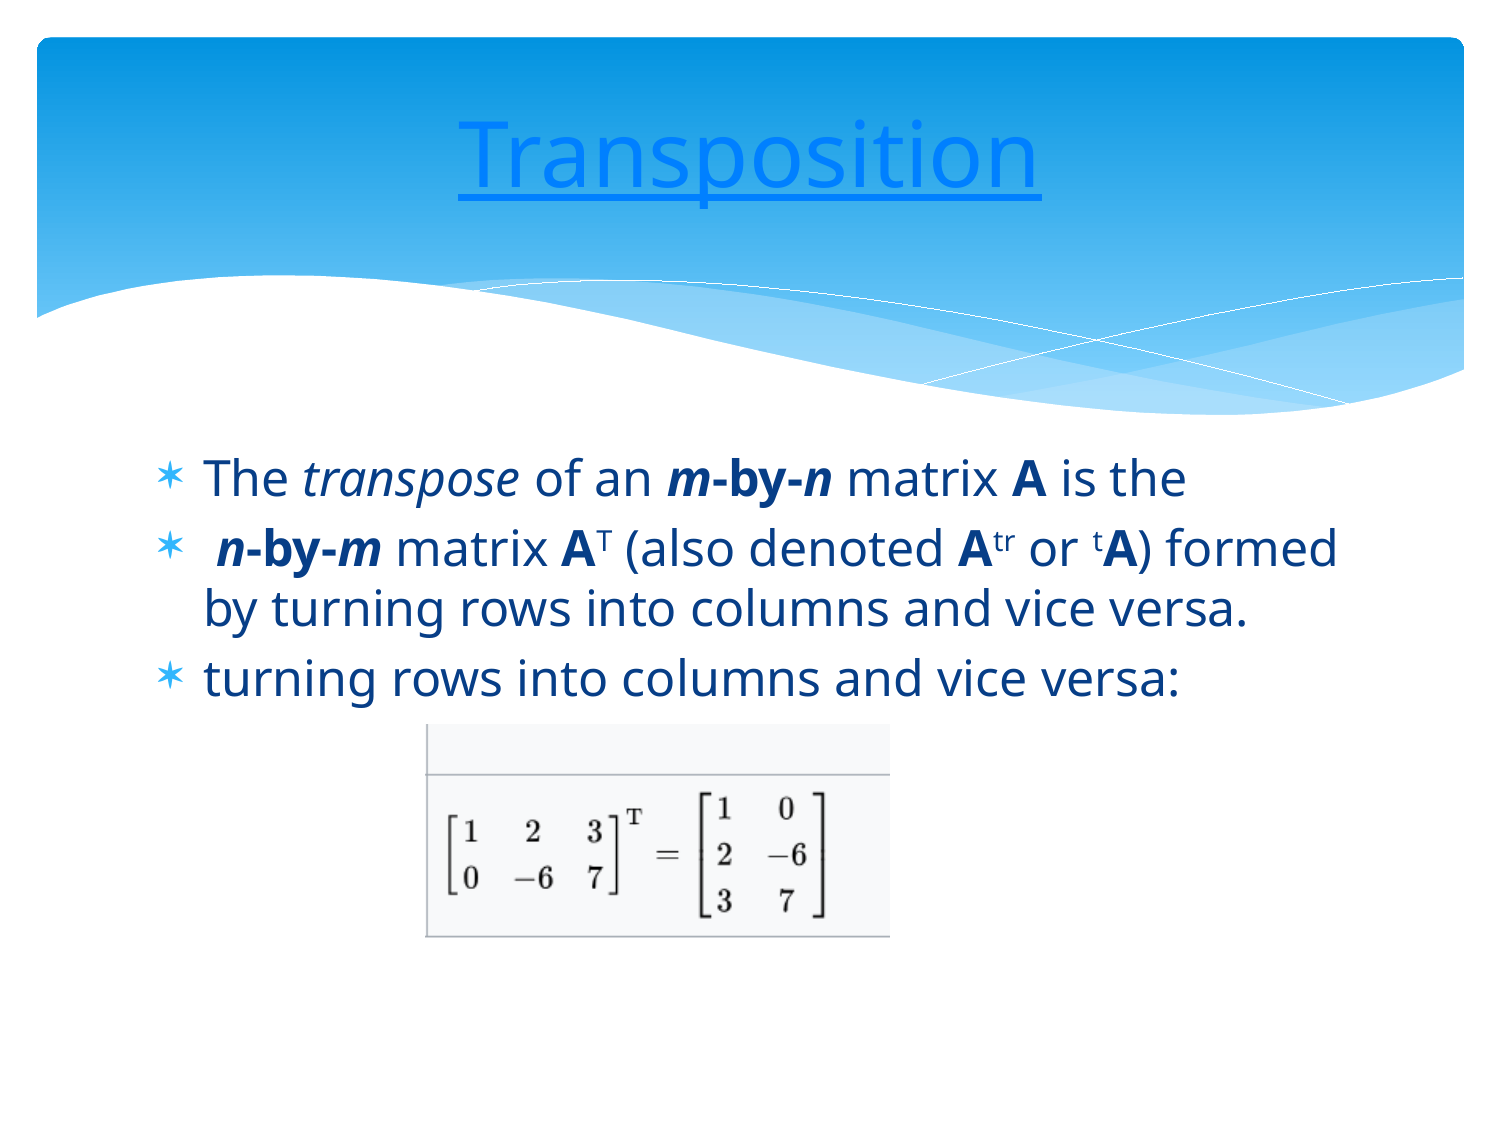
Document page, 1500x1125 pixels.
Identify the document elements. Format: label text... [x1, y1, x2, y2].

picture [424, 724, 890, 944]
title Transposition [75, 55, 1425, 261]
list The transpose of an m-by-n matrix A is the n-by-m matrix AT (also denoted Atr or tA) formed by turning rows into columns and vice versa. turning rows into columns and vice versa: [143, 438, 1359, 1005]
